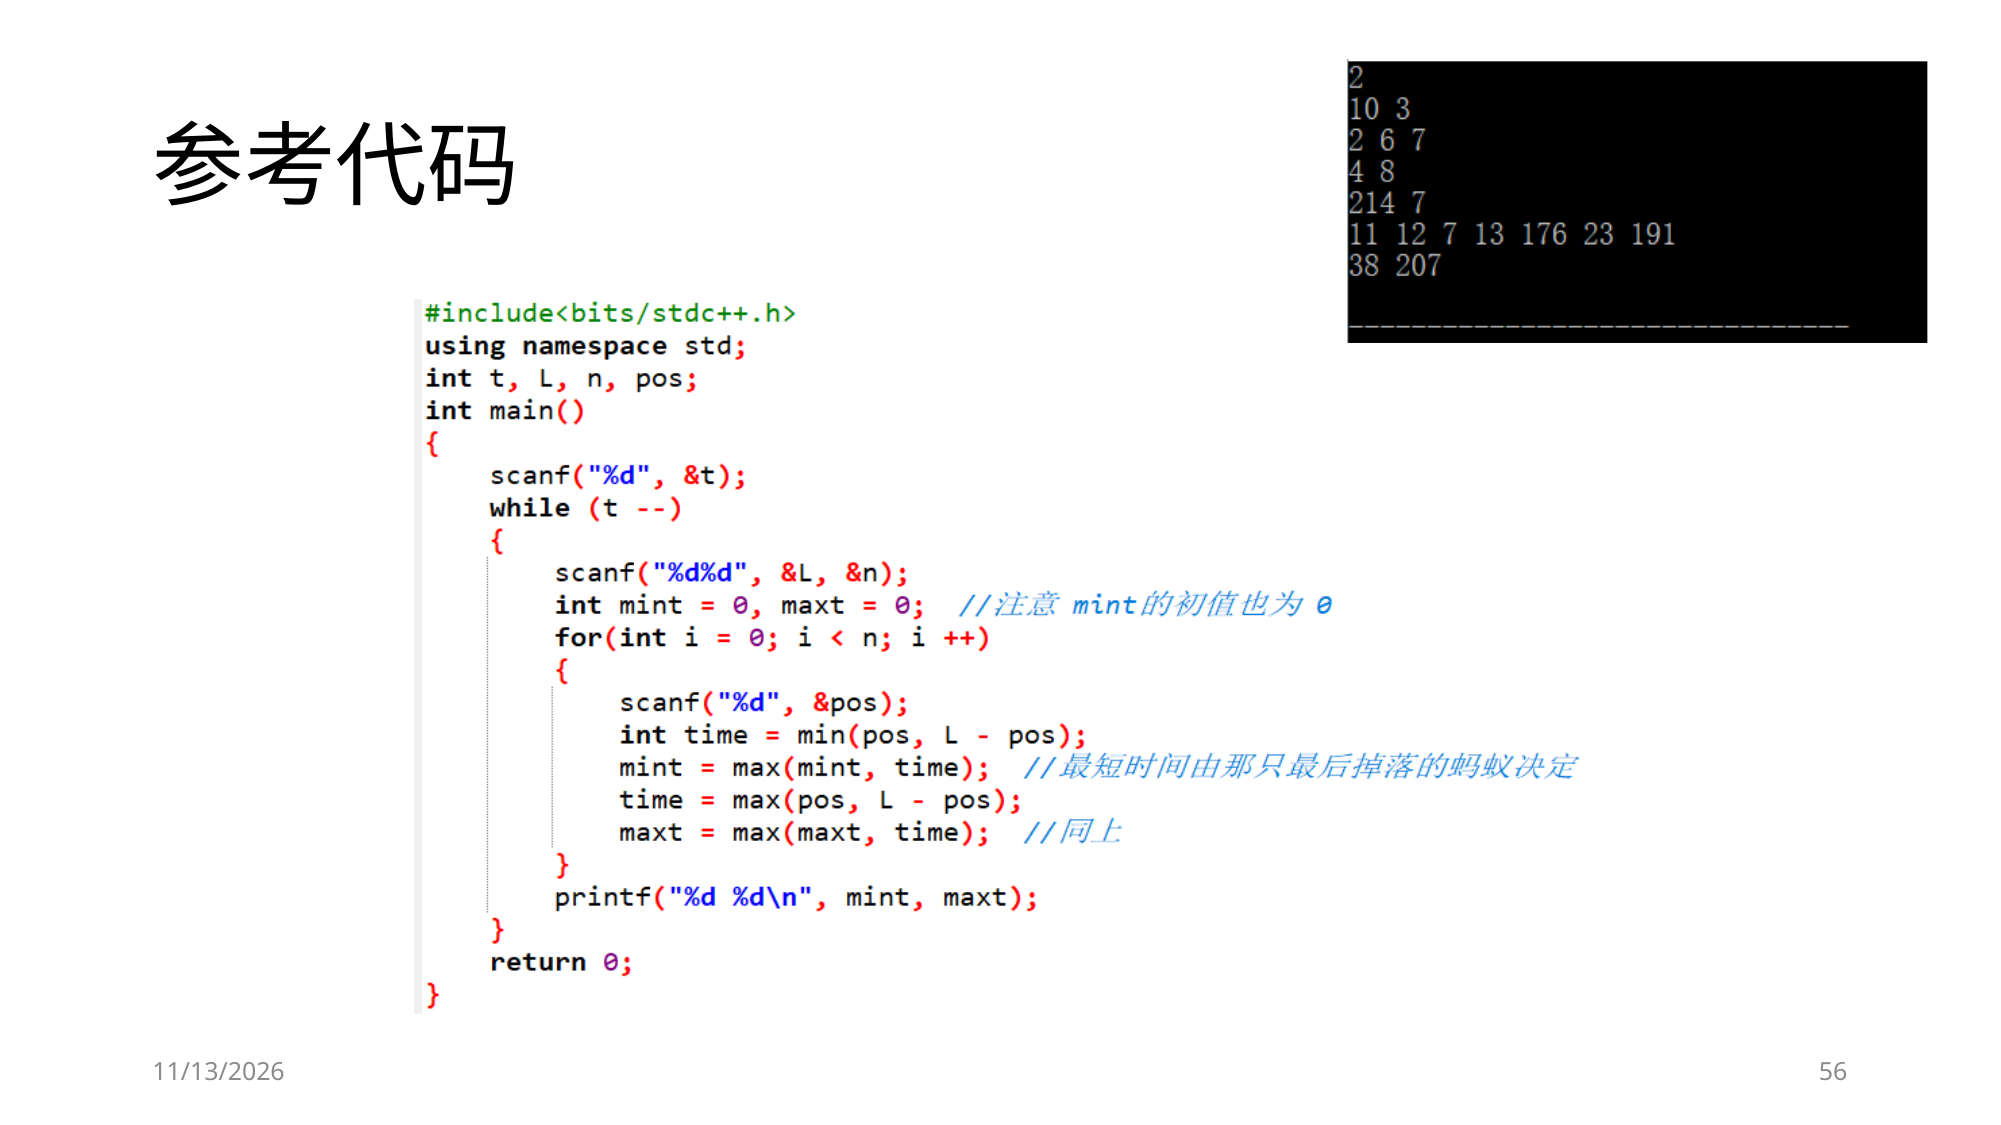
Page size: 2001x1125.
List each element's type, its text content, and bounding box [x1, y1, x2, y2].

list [414, 299, 1586, 1014]
slide_number 56 [1412, 1042, 1863, 1103]
title 参考代码 [137, 59, 1347, 278]
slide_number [137, 1042, 588, 1103]
picture [1347, 59, 1928, 343]
